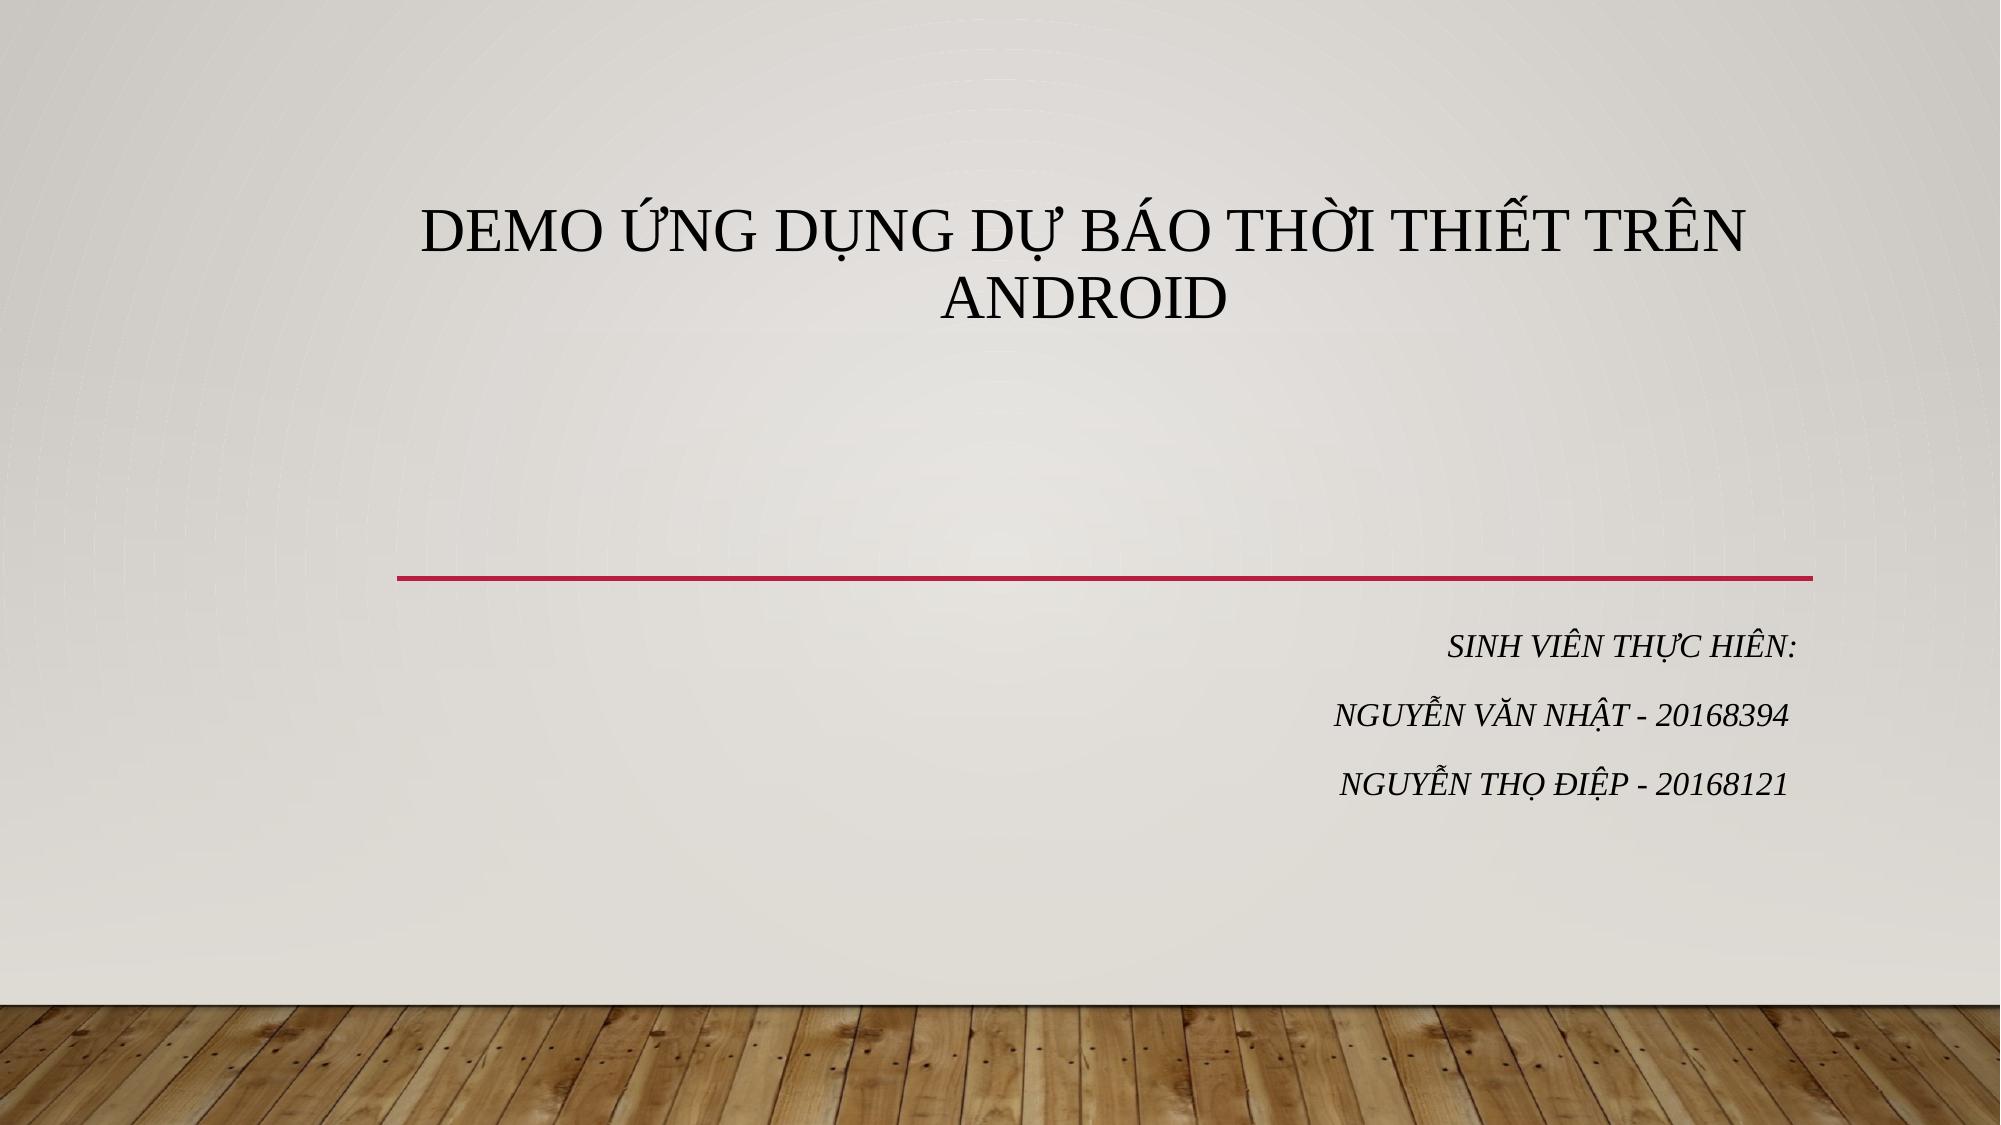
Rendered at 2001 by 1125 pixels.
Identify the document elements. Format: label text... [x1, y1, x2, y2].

picture [0, 1005, 2000, 1125]
title Demo ứng dụng dự báo thời thiết trên android [356, 131, 1814, 333]
subtitle Sinh viên thực hiên: Nguyễn văn nhật - 20168394 Nguyễn thọ điệp - 20168121 [396, 601, 1814, 838]
